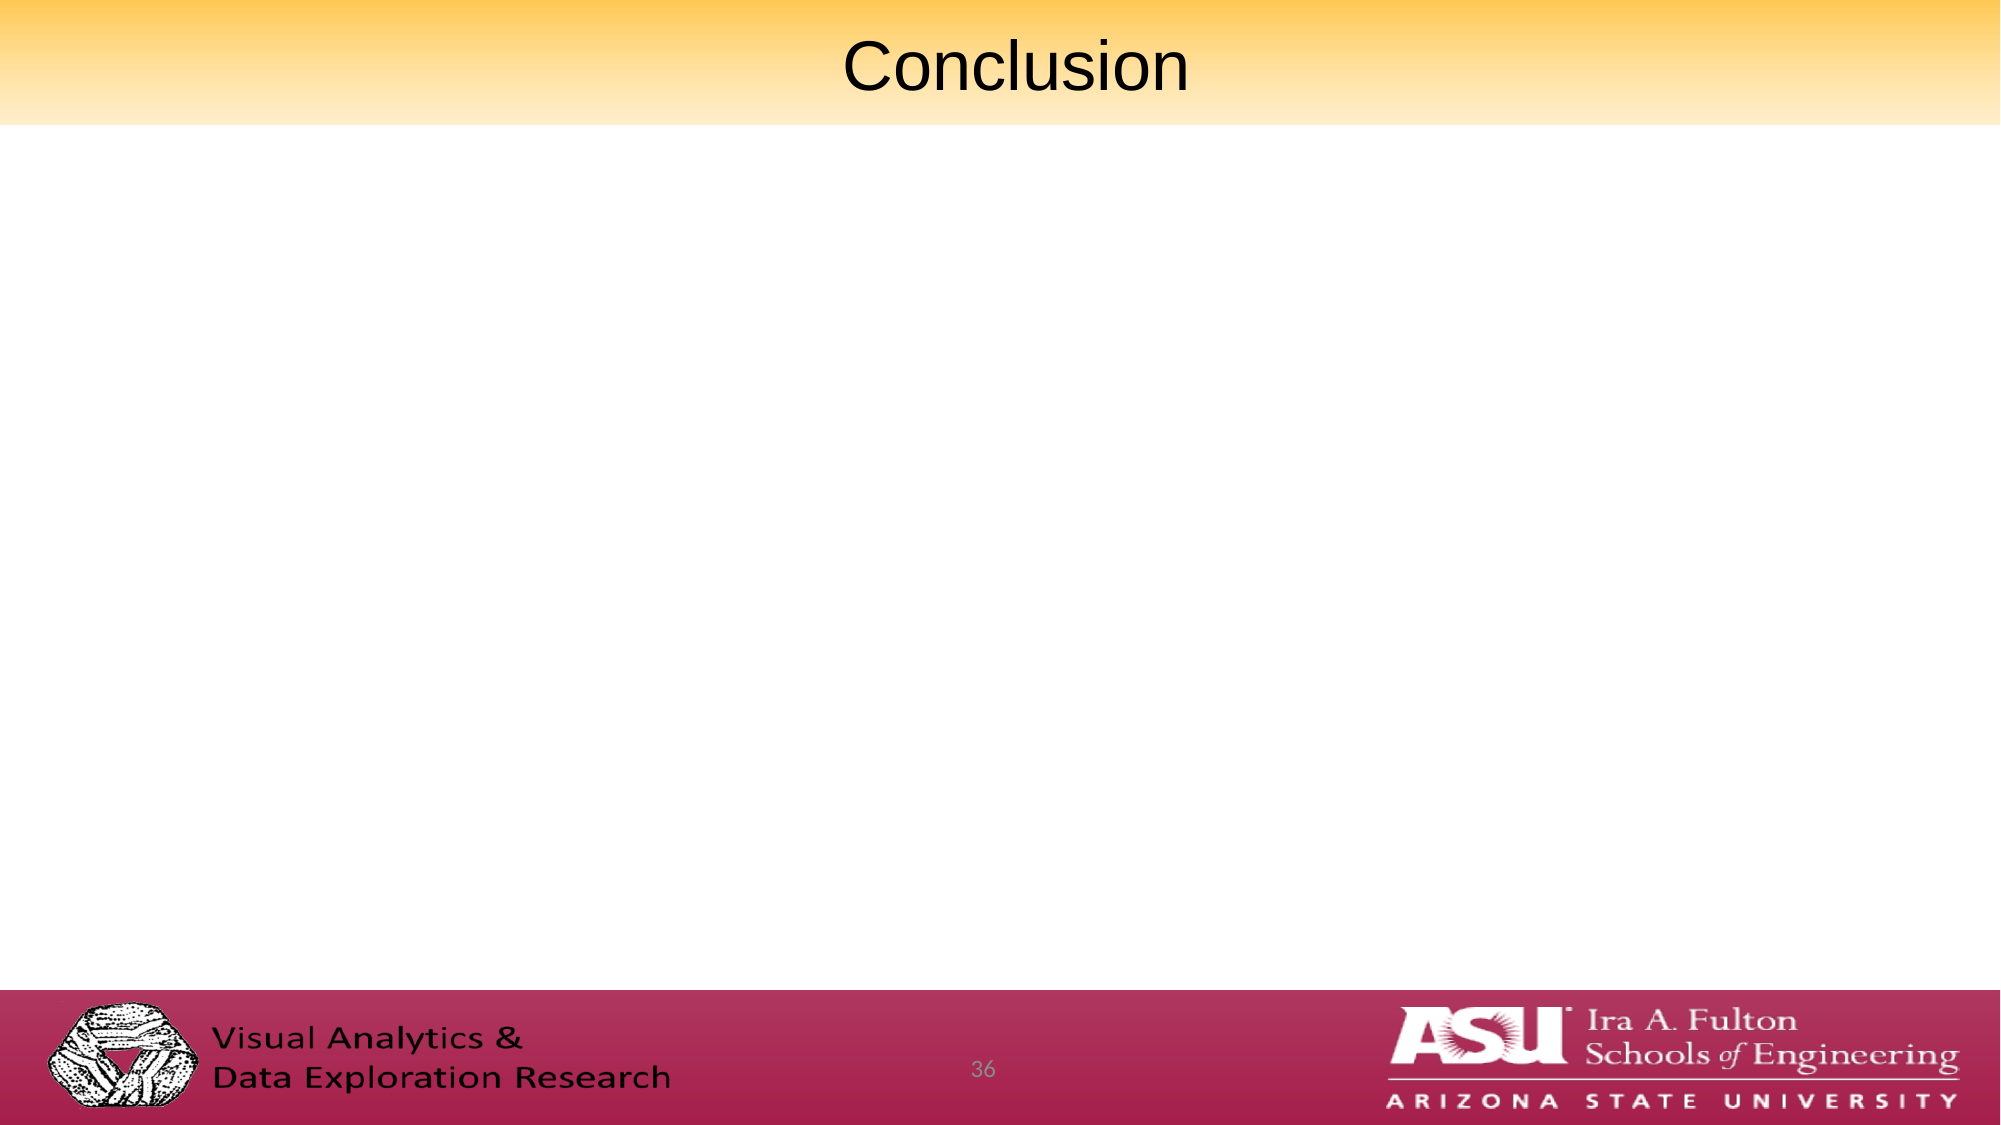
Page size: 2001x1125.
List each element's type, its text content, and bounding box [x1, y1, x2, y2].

slide_number 36 [750, 1037, 1217, 1098]
title Conclusion [116, 12, 1917, 113]
picture [47, 999, 698, 1116]
picture [1386, 1007, 1960, 1109]
